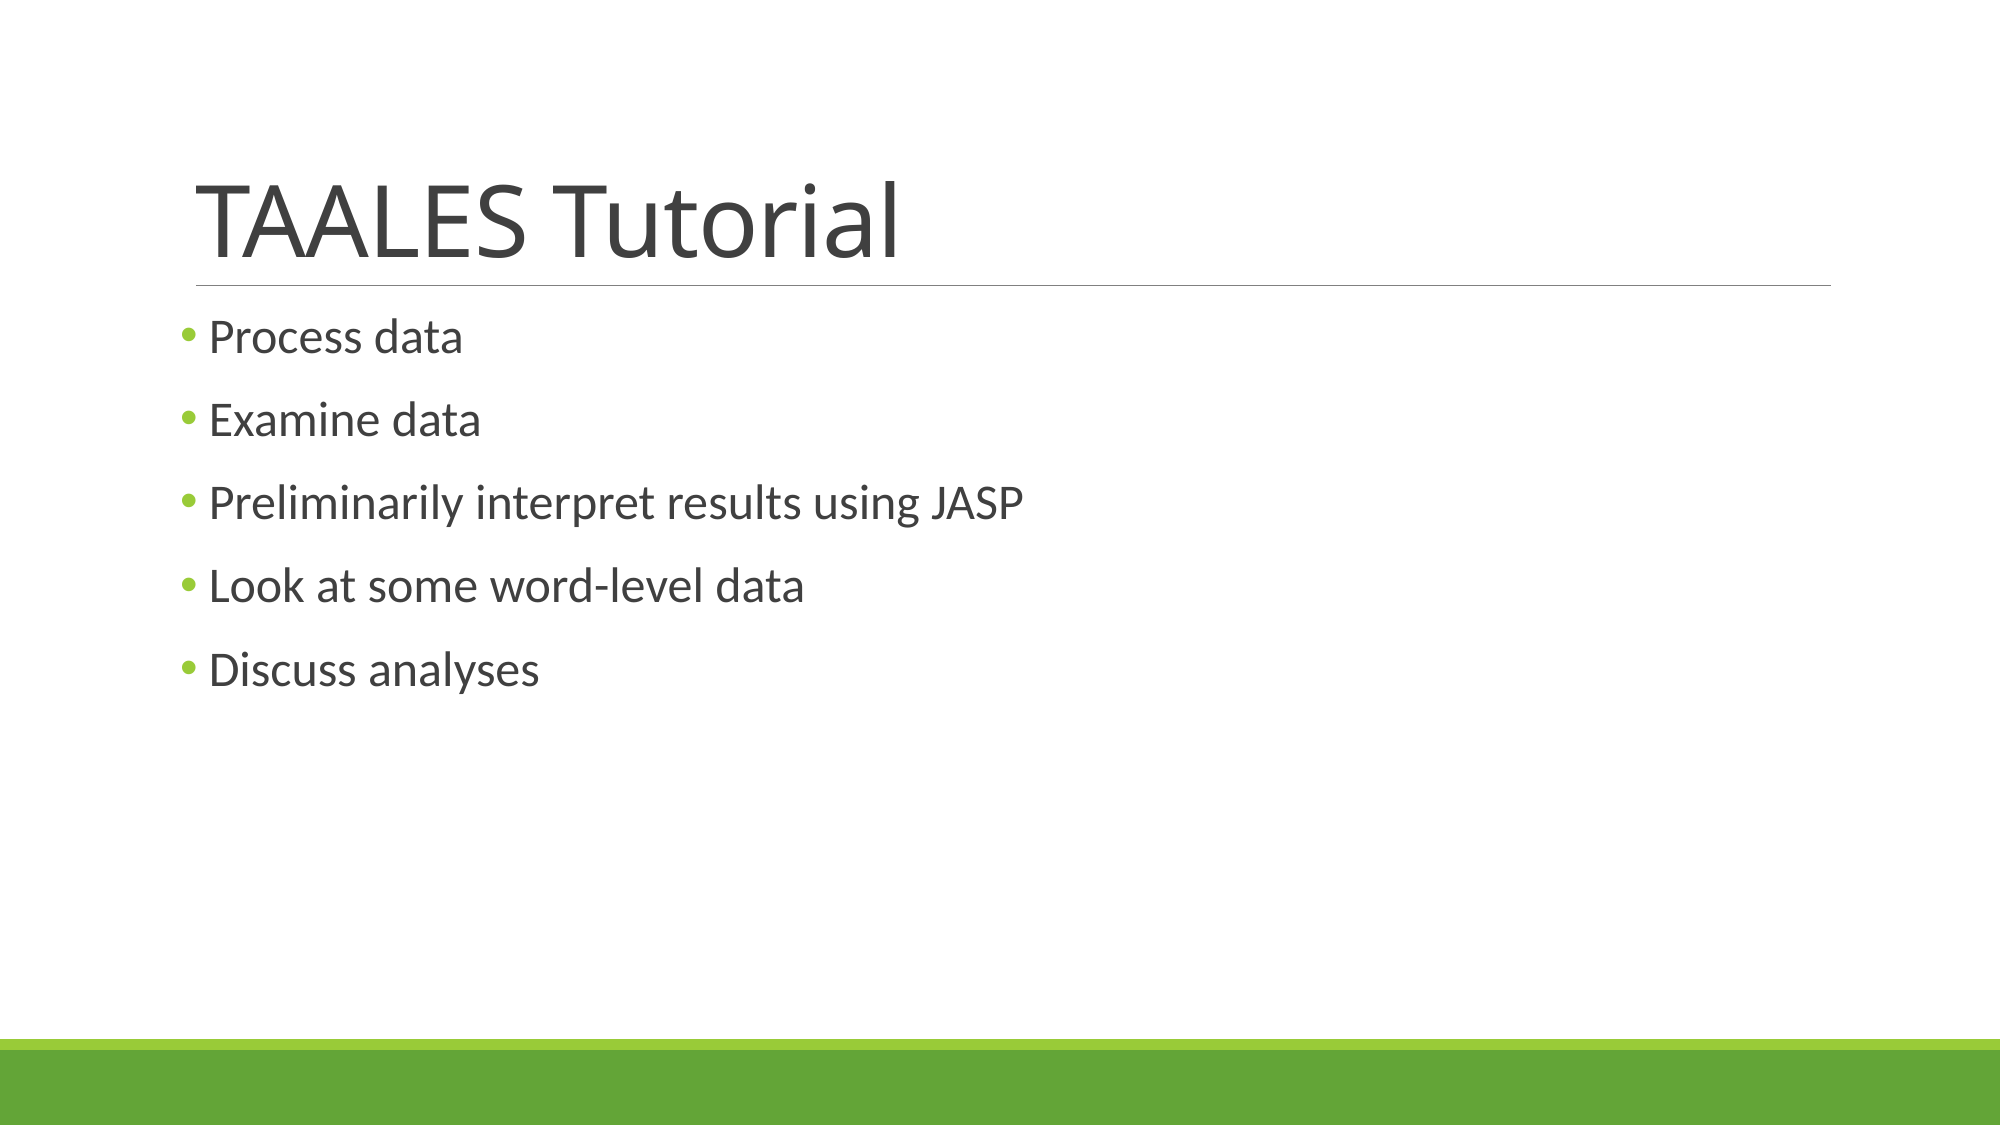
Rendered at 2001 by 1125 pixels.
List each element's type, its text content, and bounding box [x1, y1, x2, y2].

title TAALES Tutorial [180, 47, 1830, 285]
list Process data Examine data Preliminarily interpret results using JASP Look at some word-level data Discuss analyses [180, 302, 1830, 963]
